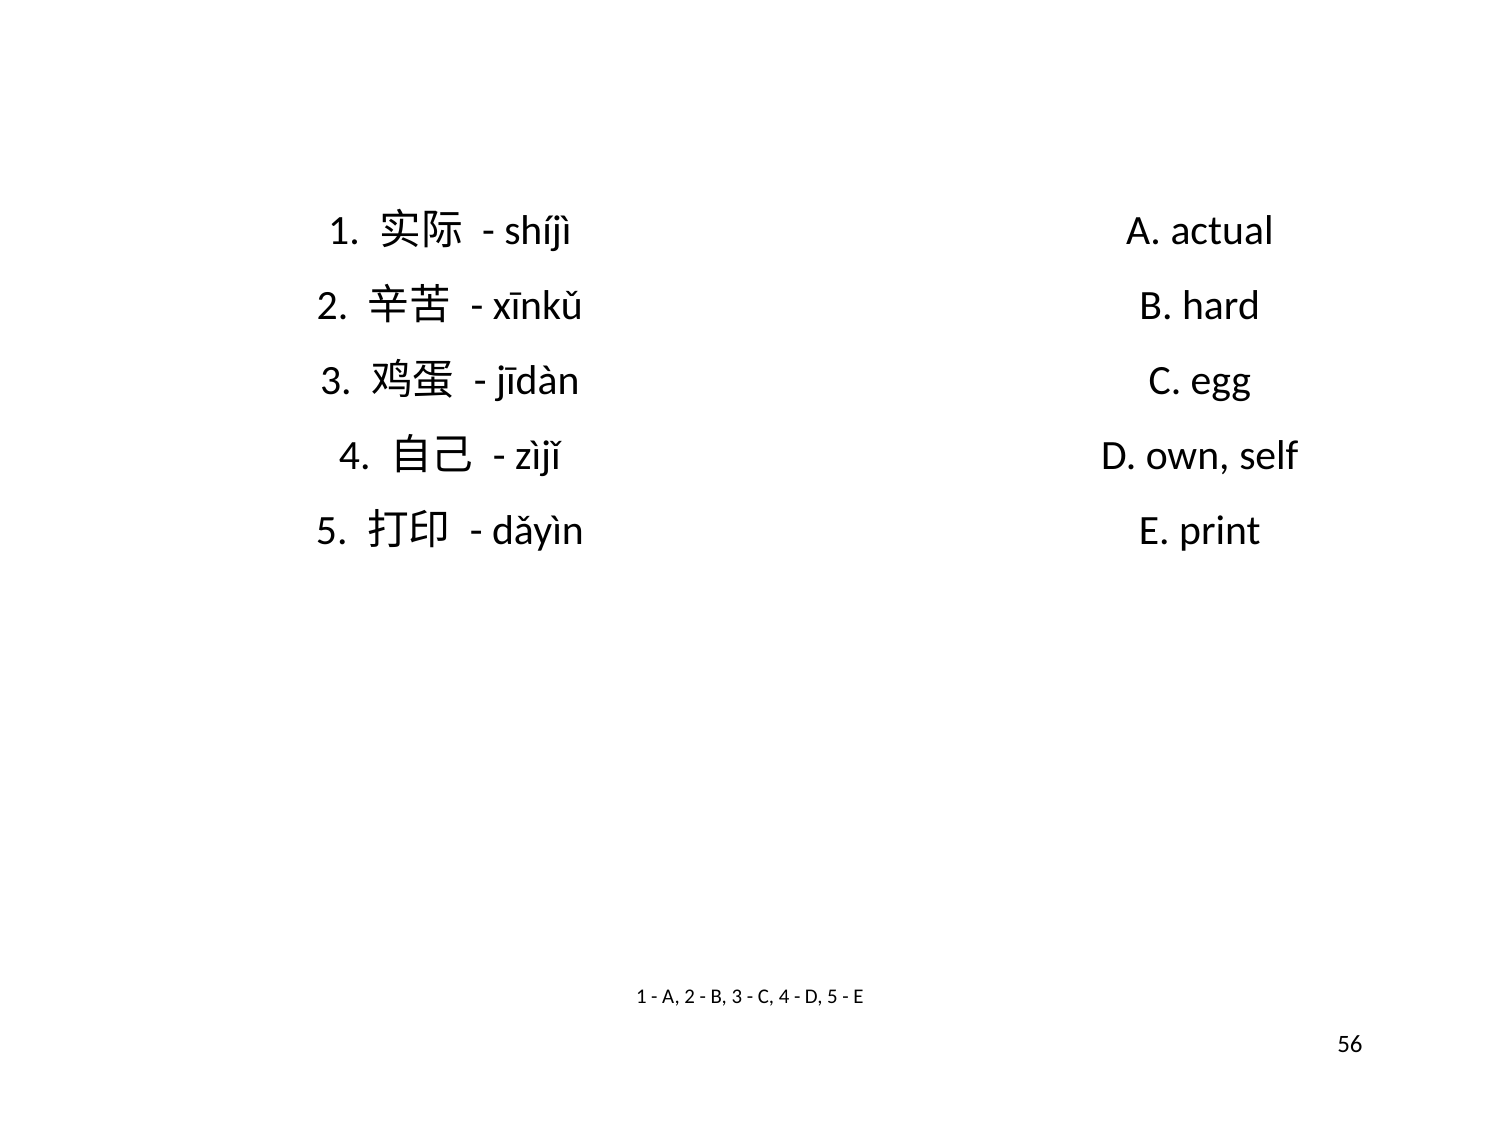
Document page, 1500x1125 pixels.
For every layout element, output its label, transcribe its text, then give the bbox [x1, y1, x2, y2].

text_box 56 [1322, 1015, 1378, 1065]
text_box A. actual [1111, 149, 1289, 260]
text_box 1. 实际 - shíjì [313, 149, 587, 224]
text_box C. egg [1133, 299, 1267, 375]
text_box B. hard [1124, 224, 1276, 335]
text_box D. own, self [1086, 375, 1314, 485]
text_box 3. 鸡蛋 - jīdàn [305, 299, 595, 410]
text_box 2. 辛苦 - xīnkǔ [301, 224, 598, 335]
text_box 1 - A, 2 - B, 3 - C, 4 - D, 5 - E [74, 975, 1425, 1015]
text_box 4. 自己 - zìjǐ [324, 375, 576, 450]
text_box 5. 打印 - dǎyìn [301, 450, 599, 560]
text_box E. print [1124, 450, 1276, 560]
